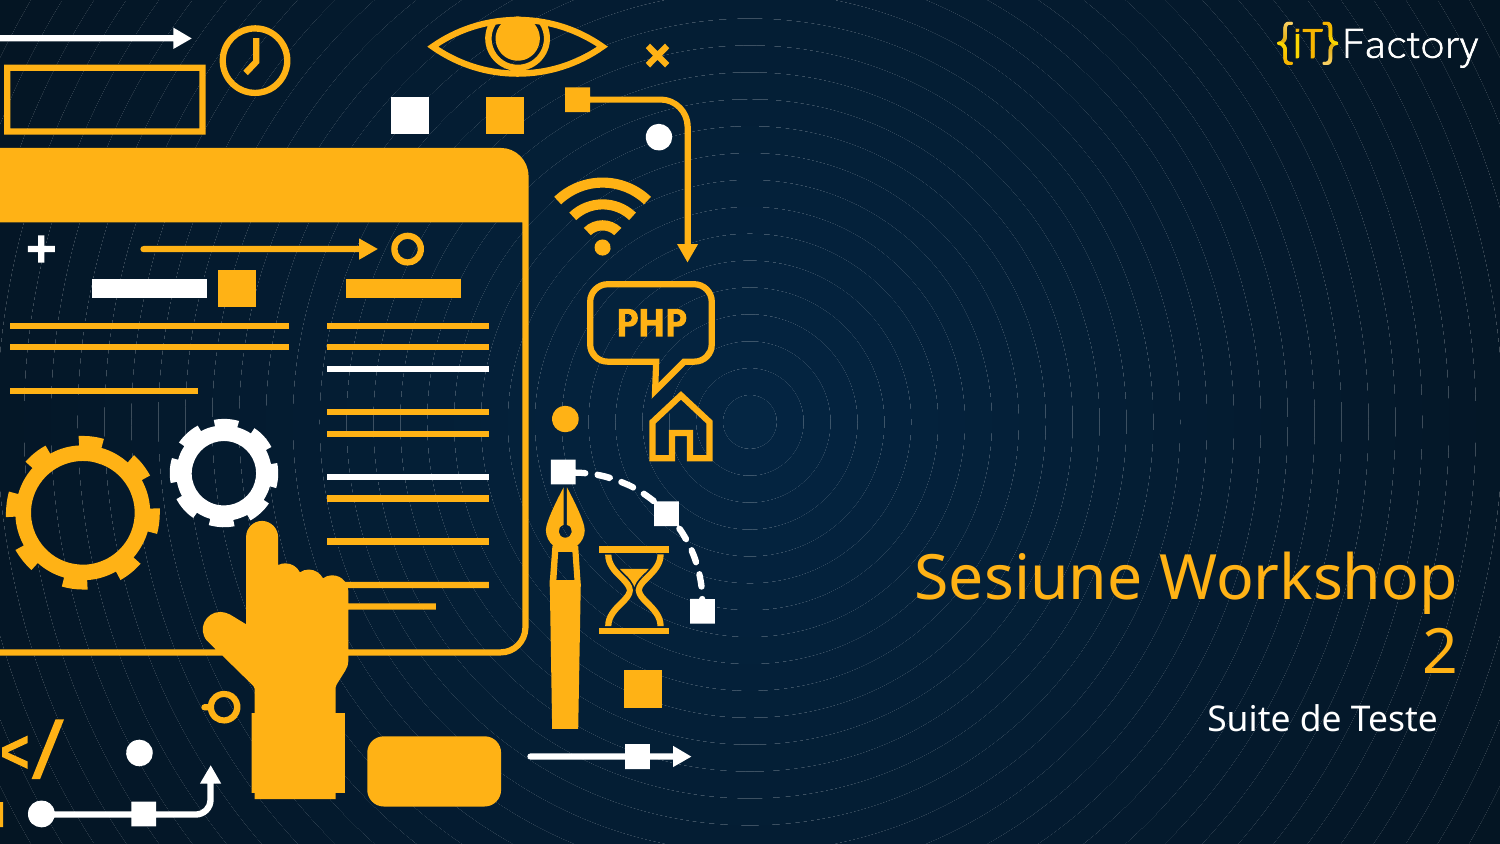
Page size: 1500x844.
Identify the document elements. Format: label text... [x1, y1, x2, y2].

text_box [327, 344, 489, 351]
text_box [527, 744, 692, 770]
text_box [243, 38, 260, 76]
text_box [427, 16, 608, 77]
text_box [367, 736, 502, 807]
text_box [594, 239, 611, 256]
text_box [126, 739, 153, 767]
text_box [327, 473, 489, 481]
text_box [327, 409, 489, 416]
text_box [667, 308, 687, 337]
text_box [550, 459, 589, 485]
text_box [569, 199, 636, 221]
title Sesiune Workshop 2 [859, 602, 1474, 702]
text_box [9, 322, 290, 329]
text_box [640, 490, 689, 543]
text_box [27, 765, 222, 828]
text_box [594, 471, 613, 482]
text_box [545, 487, 585, 729]
text_box [0, 147, 529, 800]
text_box [327, 538, 489, 545]
text_box [9, 387, 198, 394]
text_box [696, 571, 705, 590]
text_box [27, 235, 55, 263]
text_box [649, 391, 713, 462]
text_box [598, 546, 670, 553]
text_box [645, 123, 673, 151]
text_box [623, 670, 662, 709]
text_box [391, 96, 430, 135]
text_box [587, 281, 715, 399]
text_box [219, 25, 291, 97]
subtitle Suite de Teste [812, 680, 1453, 749]
text_box [605, 554, 633, 627]
text_box [201, 690, 241, 724]
text_box [327, 430, 489, 437]
text_box [91, 279, 207, 298]
text_box [552, 405, 579, 433]
text_box [327, 322, 489, 329]
text_box [391, 232, 424, 266]
text_box [0, 802, 4, 828]
text_box [690, 595, 715, 624]
picture [1277, 16, 1479, 73]
text_box [2, 735, 28, 769]
text_box [640, 308, 663, 337]
text_box [583, 220, 622, 236]
text_box [31, 719, 65, 780]
text_box [598, 628, 670, 635]
text_box [345, 279, 461, 298]
text_box [565, 87, 699, 263]
text_box [635, 554, 664, 627]
text_box [619, 568, 649, 588]
text_box [140, 238, 378, 260]
text_box [9, 344, 290, 351]
text_box [5, 435, 160, 590]
text_box [0, 27, 192, 49]
text_box [327, 495, 489, 502]
text_box [327, 365, 489, 373]
text_box [4, 64, 206, 135]
text_box [645, 43, 670, 68]
text_box [618, 478, 637, 491]
text_box [554, 177, 651, 205]
text_box [486, 96, 524, 135]
text_box [688, 547, 700, 566]
text_box [618, 308, 638, 337]
text_box [218, 269, 257, 308]
text_box [169, 418, 279, 528]
